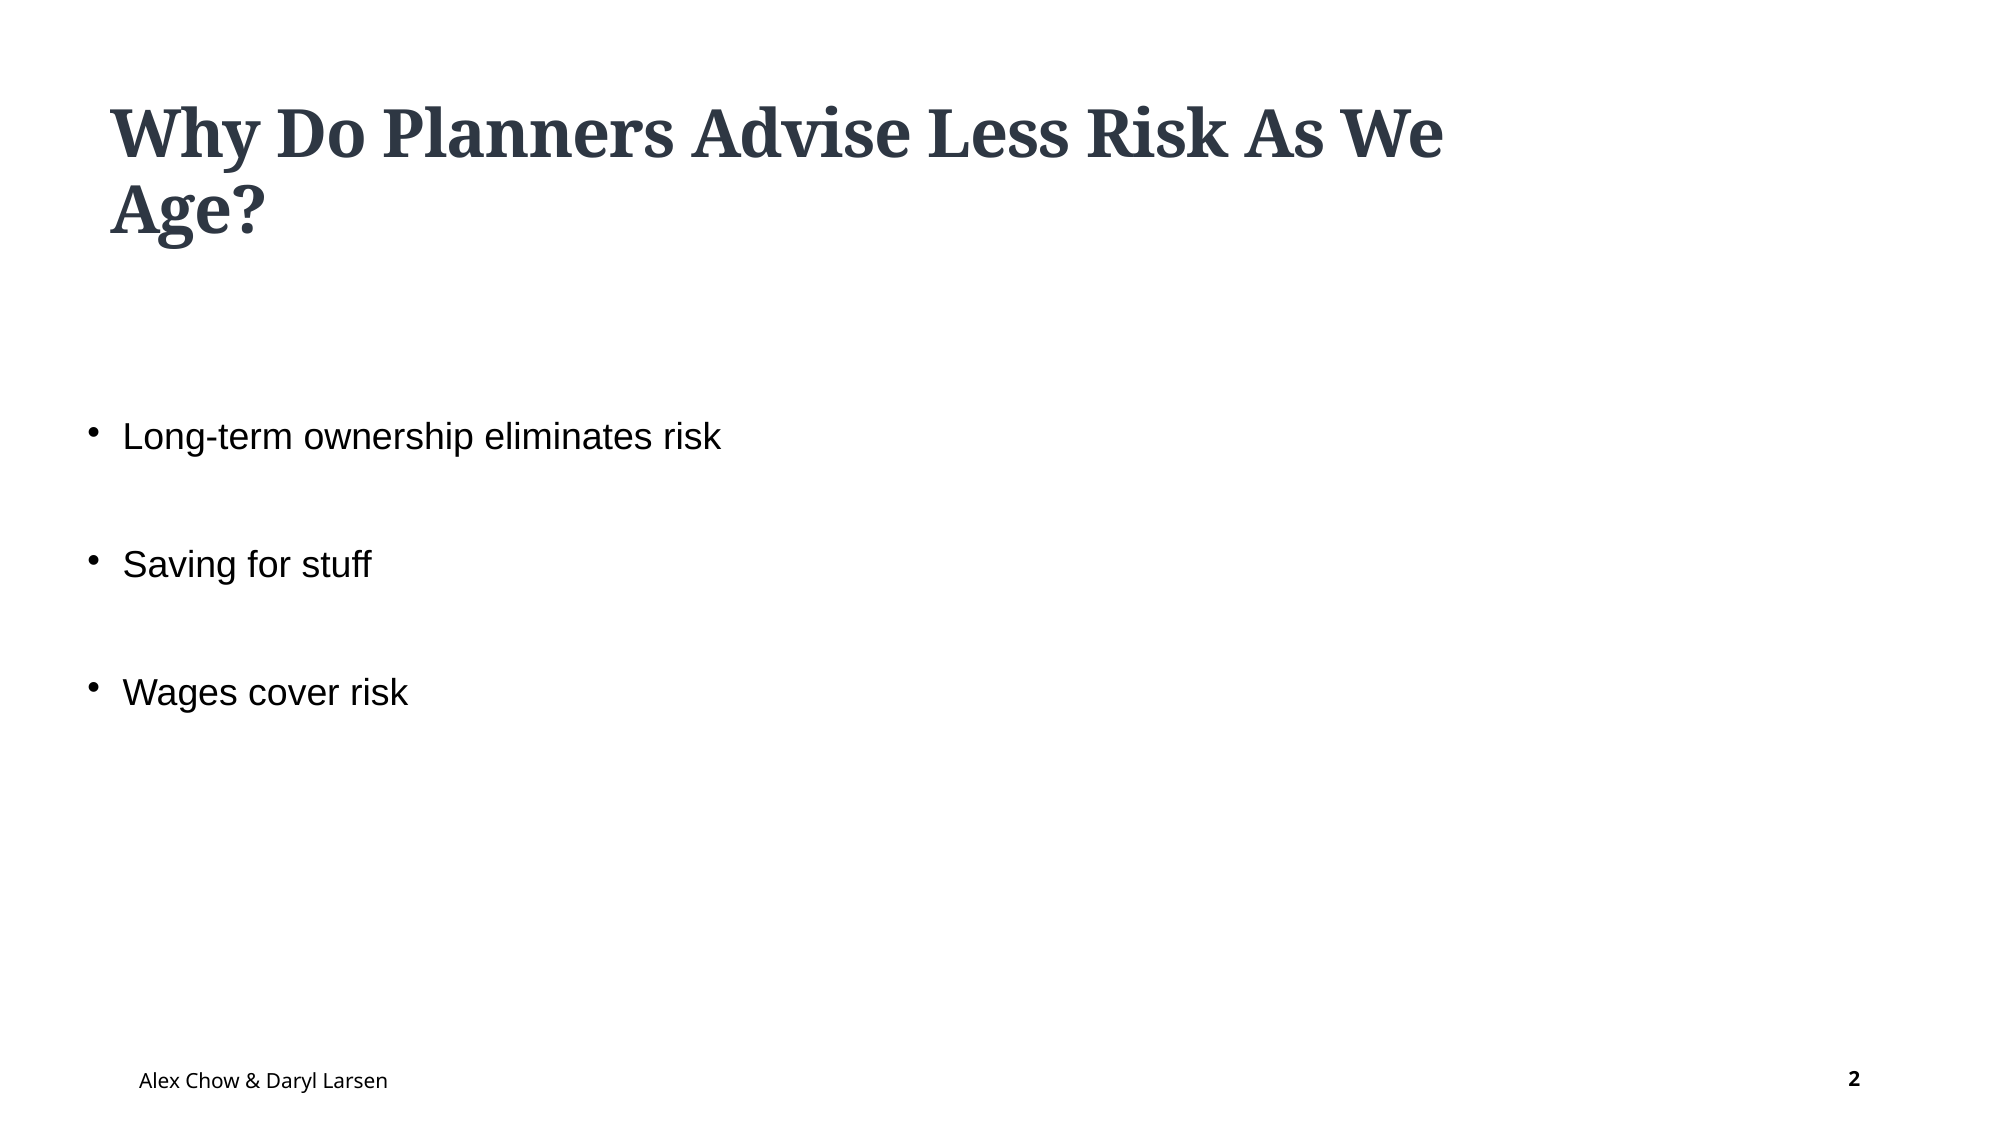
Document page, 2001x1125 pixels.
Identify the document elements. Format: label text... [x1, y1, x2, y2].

text_box Long-term ownership eliminates risk Saving for stuff Wages cover risk [0, 0, 2000, 1125]
text_box 1 [1787, 1050, 1875, 1110]
text_box Why Do Planners Advise Less Risk As We Age? [95, 19, 1564, 327]
text_box Alex Chow & Daryl Larsen [124, 1050, 1125, 1110]
